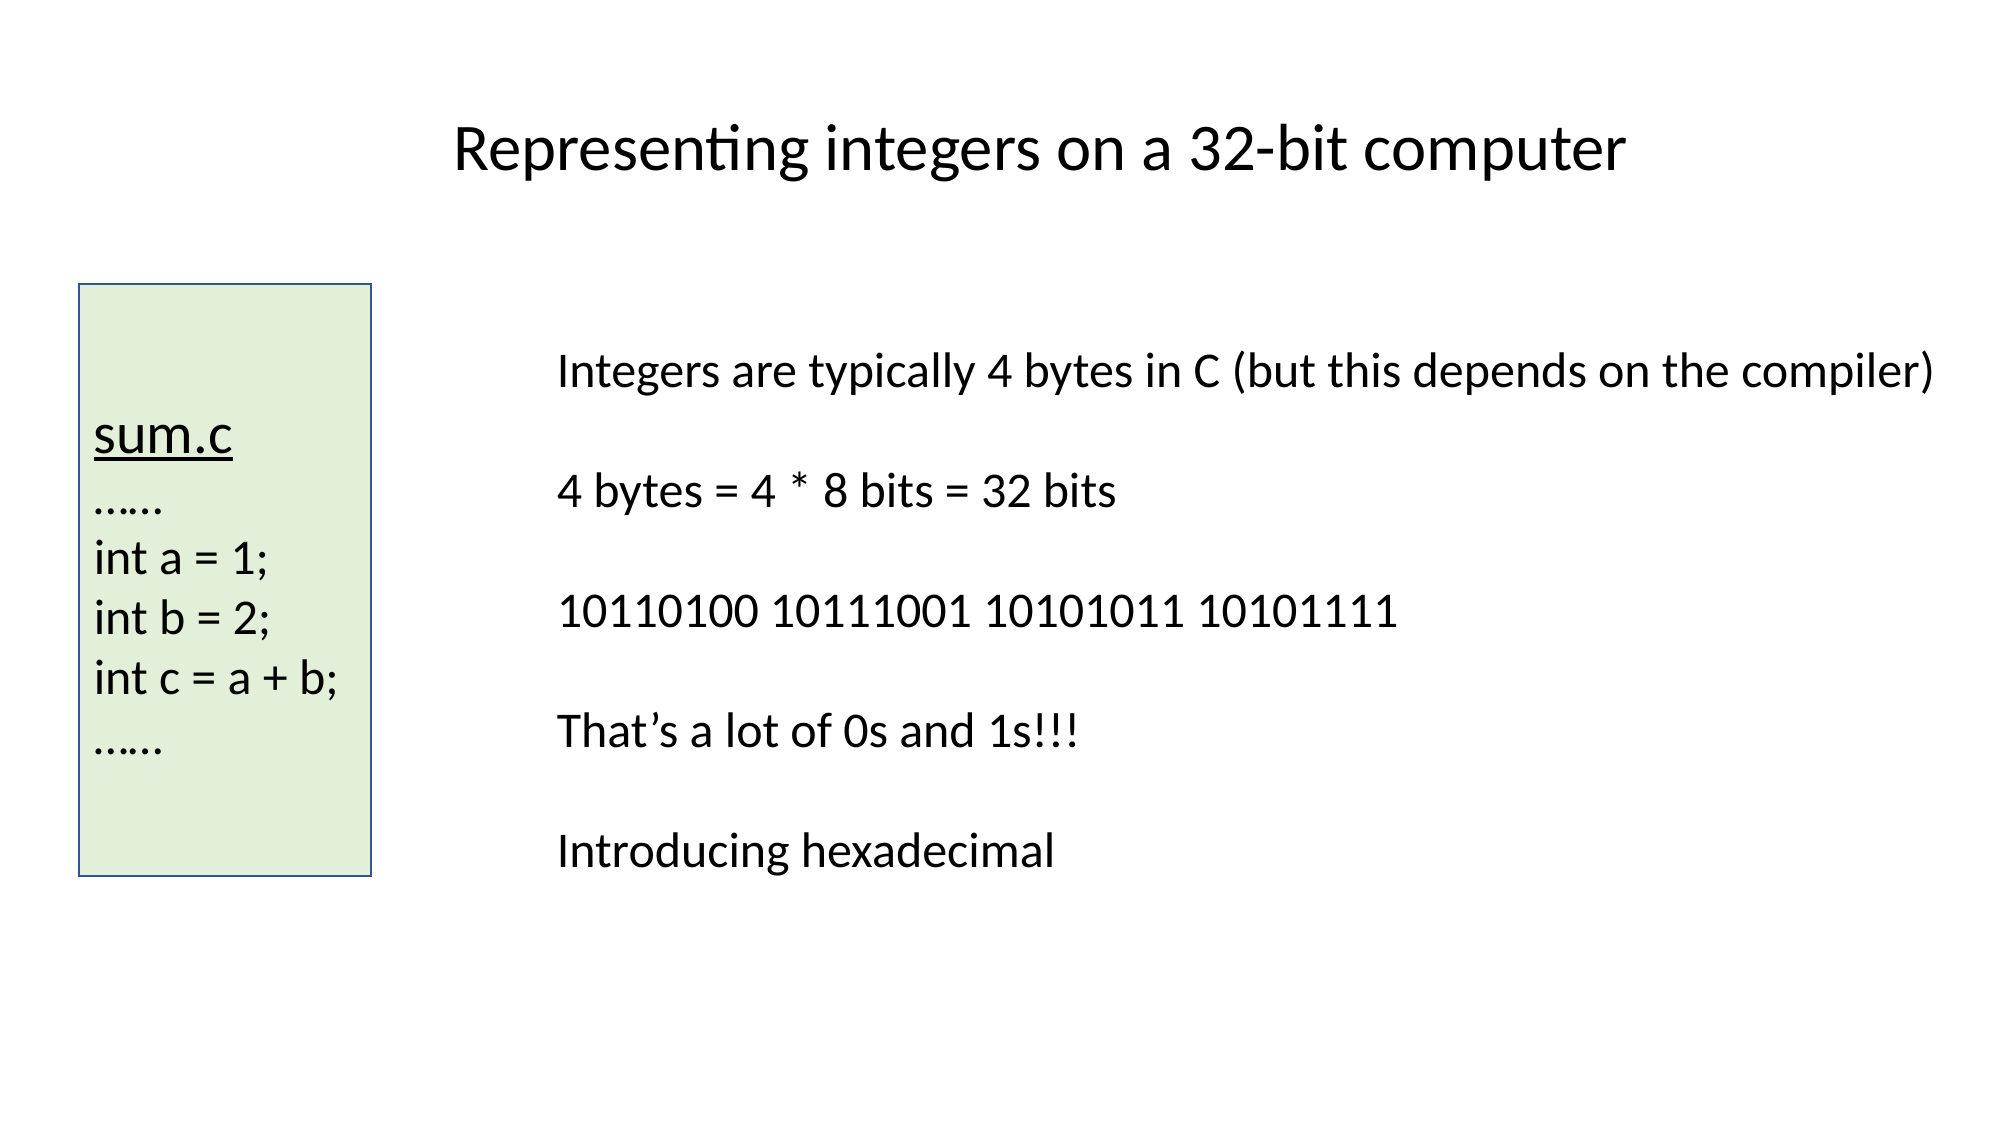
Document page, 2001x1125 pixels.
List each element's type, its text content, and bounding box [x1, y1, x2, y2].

text_box Representing integers on a 32-bit computer [310, 96, 1772, 191]
text_box Integers are typically 4 bytes in C (but this depends on the compiler) 4 bytes = 4 * 8 bits = 32 bits 10110100 10111001 10101011 10101111 That’s a lot of 0s and 1s!!! Introducing hexadecimal [542, 330, 1951, 886]
text_box sum.c …… int a = 1; int b = 2; int c = a + b; …… [78, 283, 372, 877]
